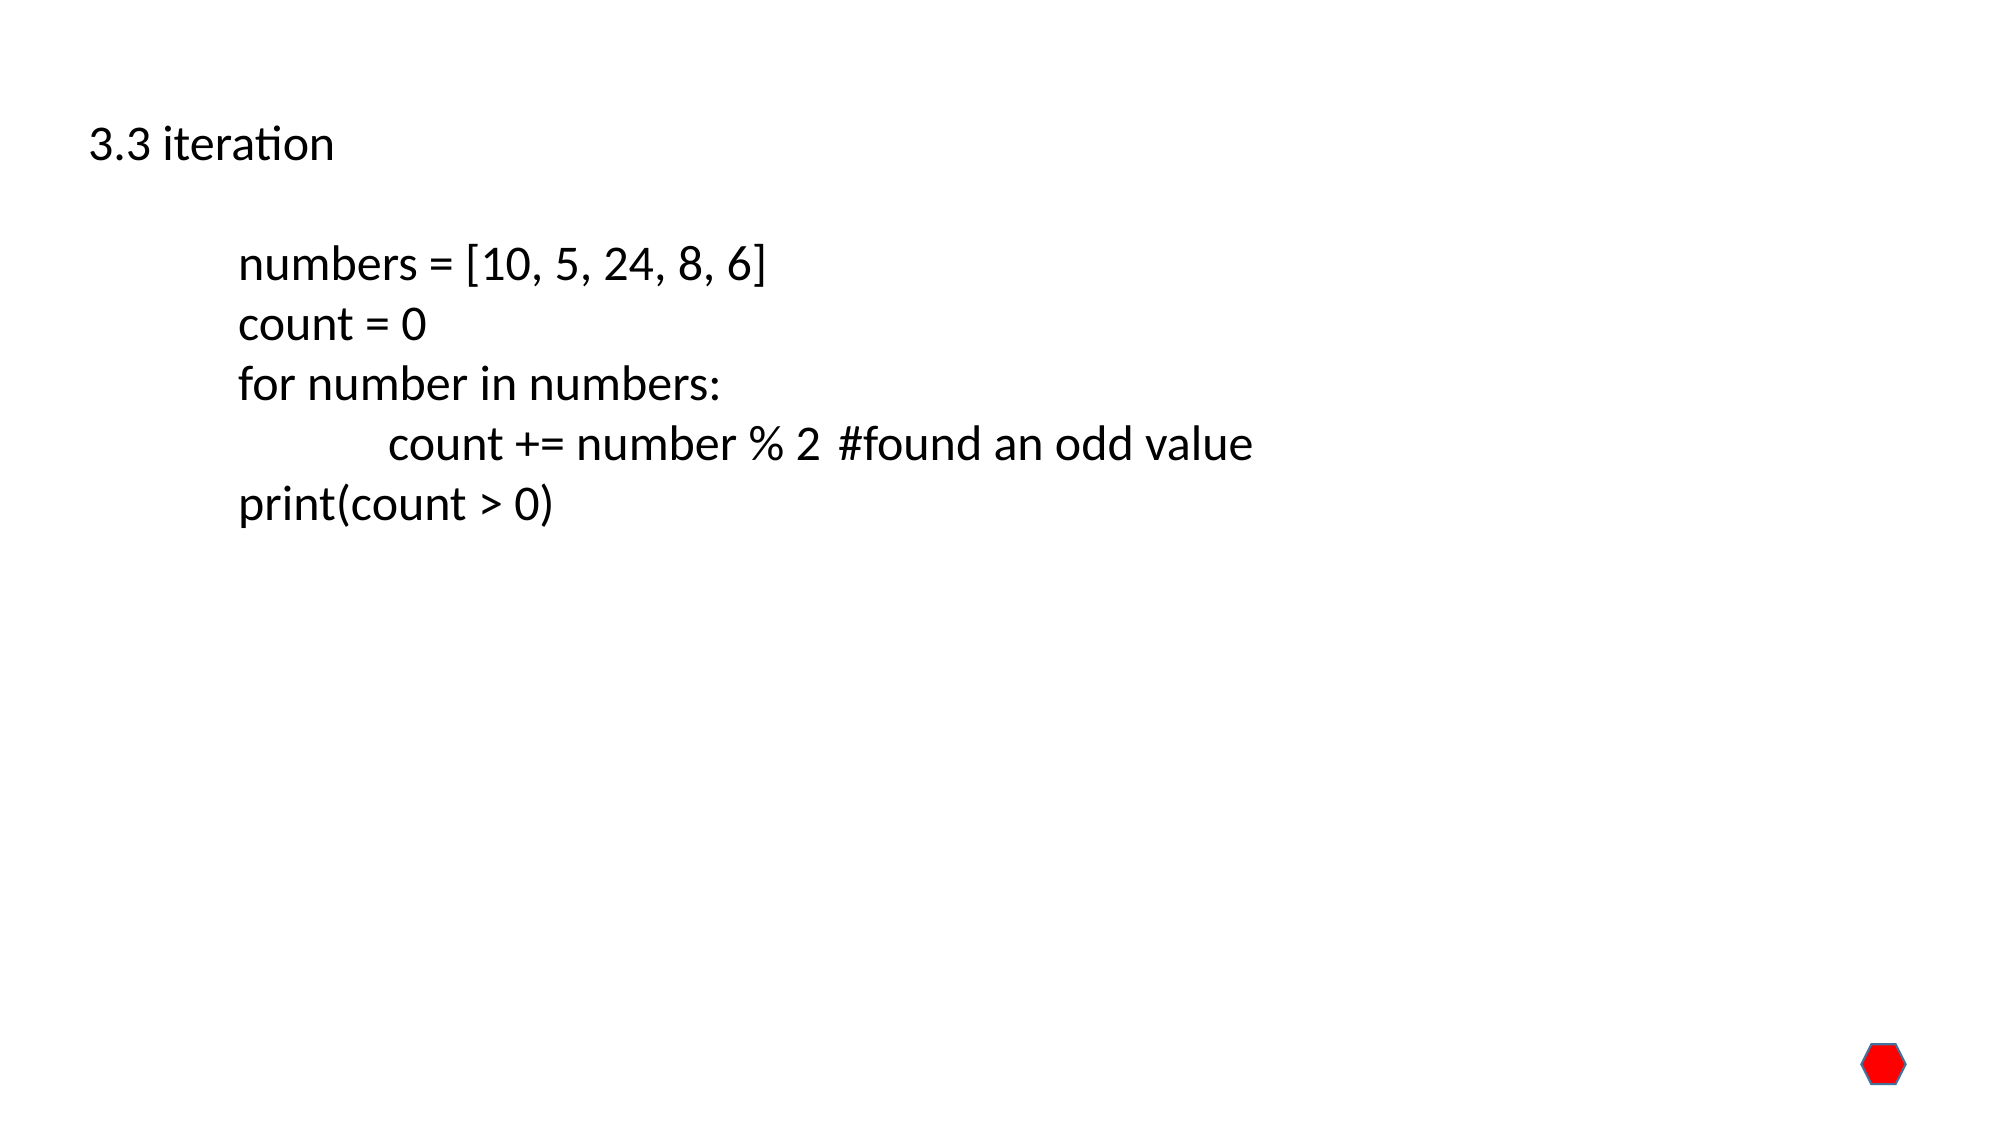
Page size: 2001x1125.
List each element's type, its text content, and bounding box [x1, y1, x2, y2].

text_box [1860, 1043, 1907, 1086]
text_box 3.3 iteration numbers = [10, 5, 24, 8, 6] count = 0 for number in numbers: count += number % 2 #found an odd value print(count > 0) [73, 103, 1944, 538]
